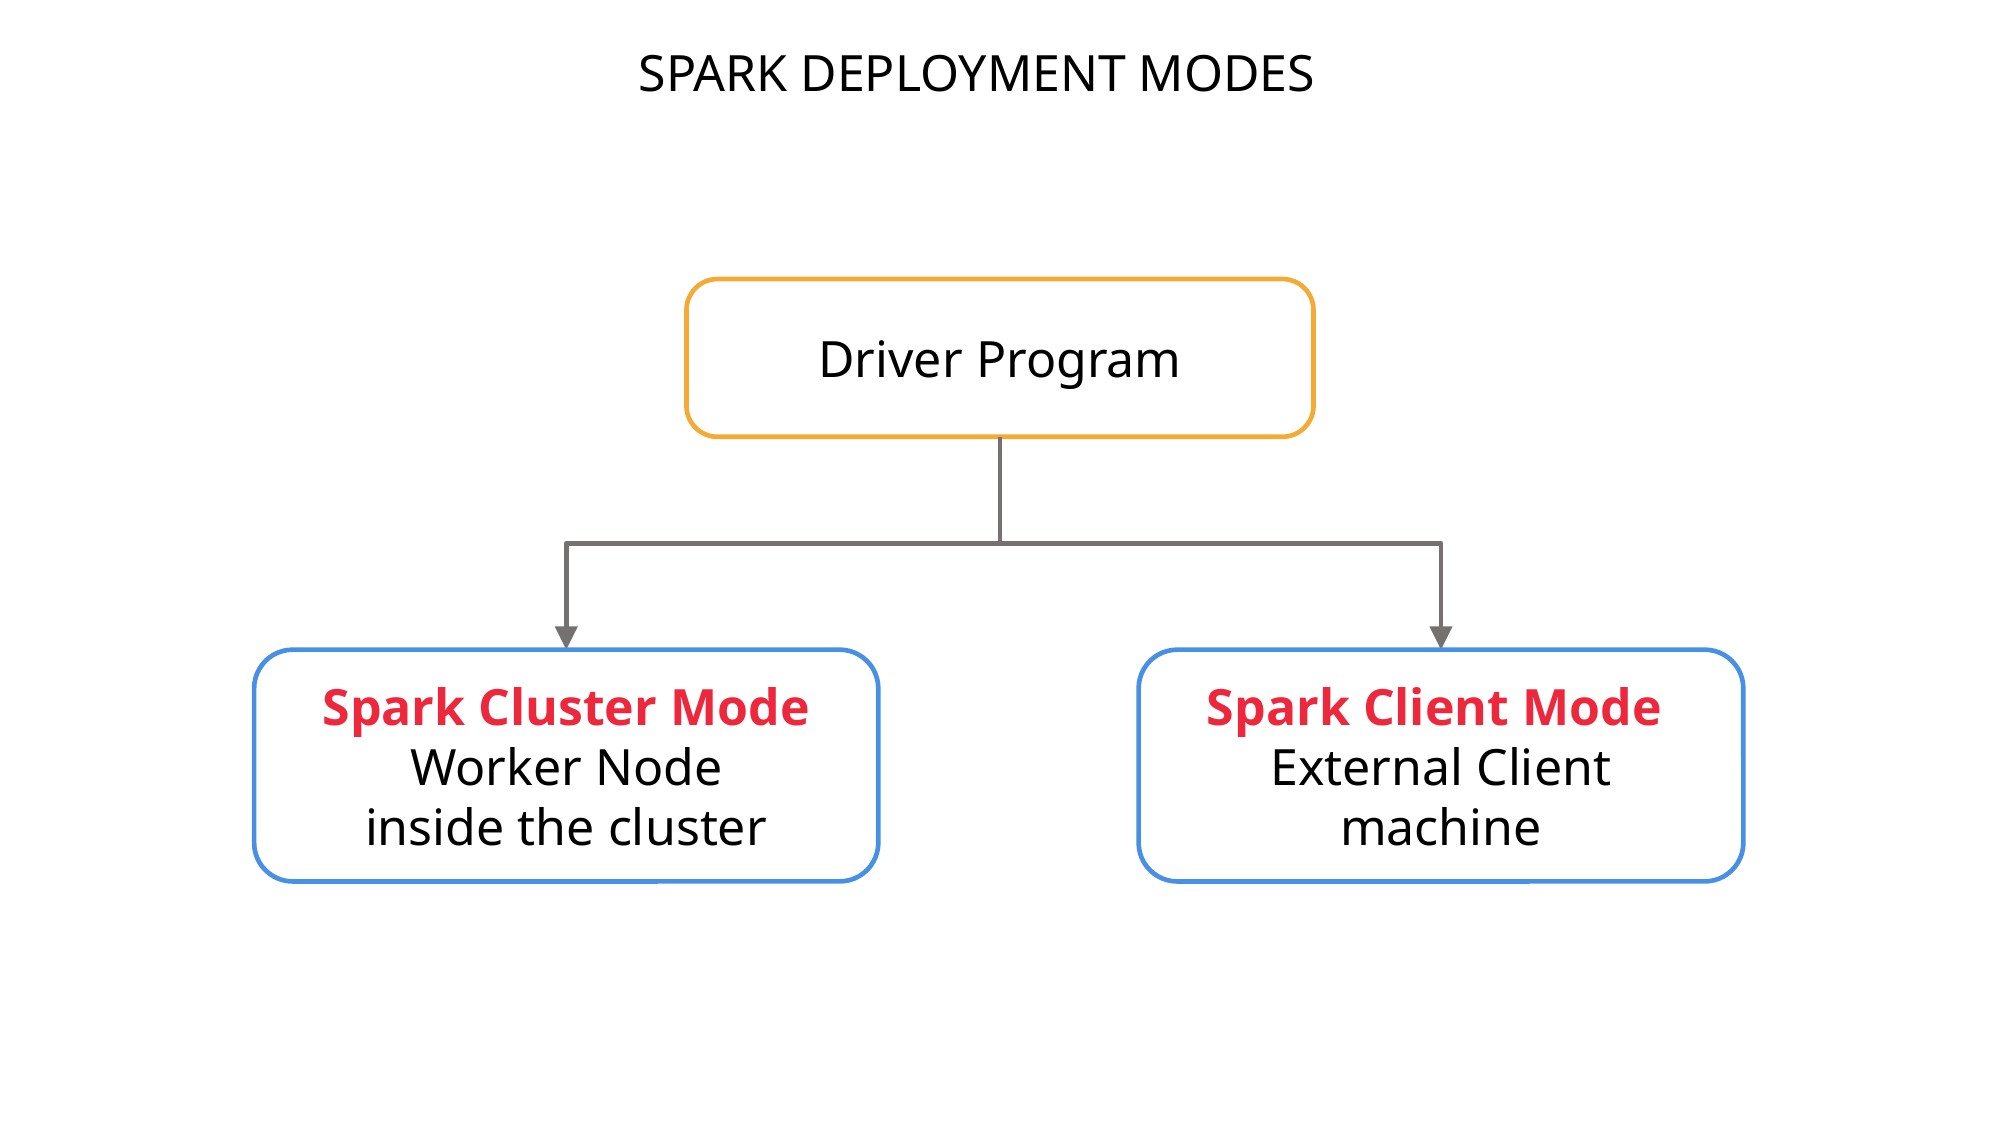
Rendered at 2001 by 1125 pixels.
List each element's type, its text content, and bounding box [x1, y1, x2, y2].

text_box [1113, 322, 1328, 765]
text_box SPARK DEPLOYMENT MODES [174, 33, 1779, 120]
text_box Spark Cluster Mode Worker Node inside the cluster [254, 649, 879, 882]
text_box Driver Program [686, 278, 1314, 437]
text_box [676, 326, 890, 761]
text_box Spark Client Mode External Client machine [1138, 649, 1744, 882]
